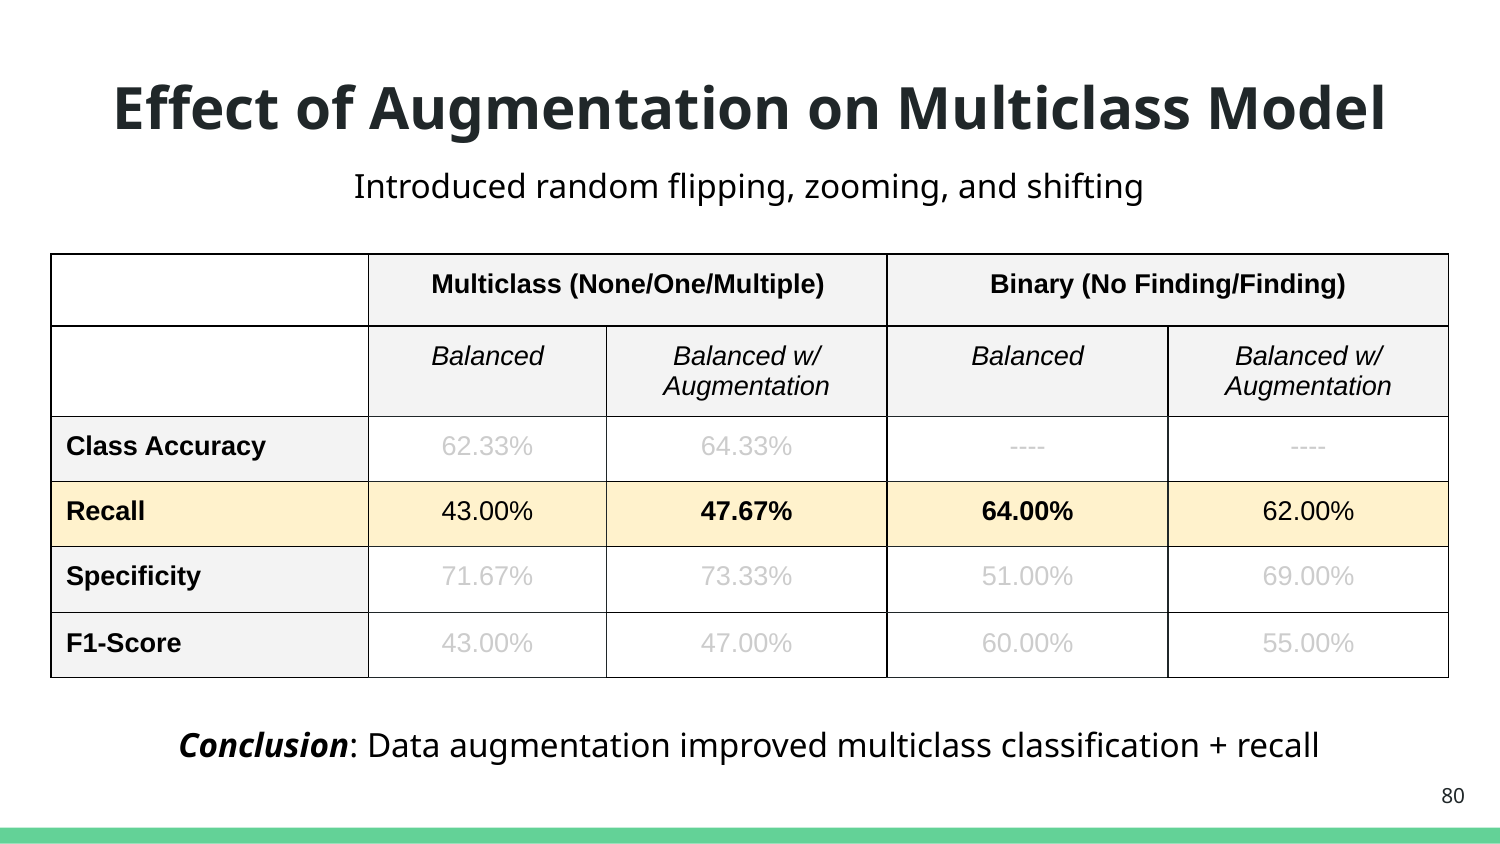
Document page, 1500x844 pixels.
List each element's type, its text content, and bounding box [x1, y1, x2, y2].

table_cell Balanced [369, 327, 606, 416]
table_cell 64.33% [607, 417, 886, 481]
table_cell F1-Score [52, 613, 368, 677]
table_cell 43.00% [369, 613, 606, 677]
table_header Binary (No Finding/Finding) [888, 255, 1448, 325]
table_cell [52, 327, 368, 416]
table_header Multiclass (None/One/Multiple) [369, 255, 886, 325]
text_box Conclusion: Data augmentation improved multiclass classification + recall [159, 709, 1341, 780]
table_cell Balanced w/ Augmentation [1169, 327, 1448, 416]
table_cell Class Accuracy [52, 417, 368, 481]
table_cell 55.00% [1169, 613, 1448, 677]
table_cell 51.00% [888, 547, 1167, 612]
table_cell ---- [888, 417, 1167, 481]
table_cell 60.00% [888, 613, 1167, 677]
table_cell 43.00% [369, 482, 606, 546]
title Effect of Augmentation on Multiclass Model [51, 56, 1449, 151]
table_cell 62.33% [369, 417, 606, 481]
table_cell ---- [1169, 417, 1448, 481]
text_box Introduced random flipping, zooming, and shifting [159, 150, 1341, 220]
table_cell 62.00% [1169, 482, 1448, 546]
table_header [52, 255, 368, 325]
table_cell 73.33% [607, 547, 886, 612]
table_cell Recall [52, 482, 368, 546]
table_cell 69.00% [1169, 547, 1448, 612]
table_cell Balanced [888, 327, 1167, 416]
table_cell Balanced w/ Augmentation [607, 327, 886, 416]
table_cell Specificity [52, 547, 368, 612]
table_cell 64.00% [888, 482, 1167, 546]
table_cell 47.00% [607, 613, 886, 677]
table_cell 71.67% [369, 547, 606, 612]
slide_number ‹#› [1389, 764, 1480, 830]
table_cell 47.67% [607, 482, 886, 546]
